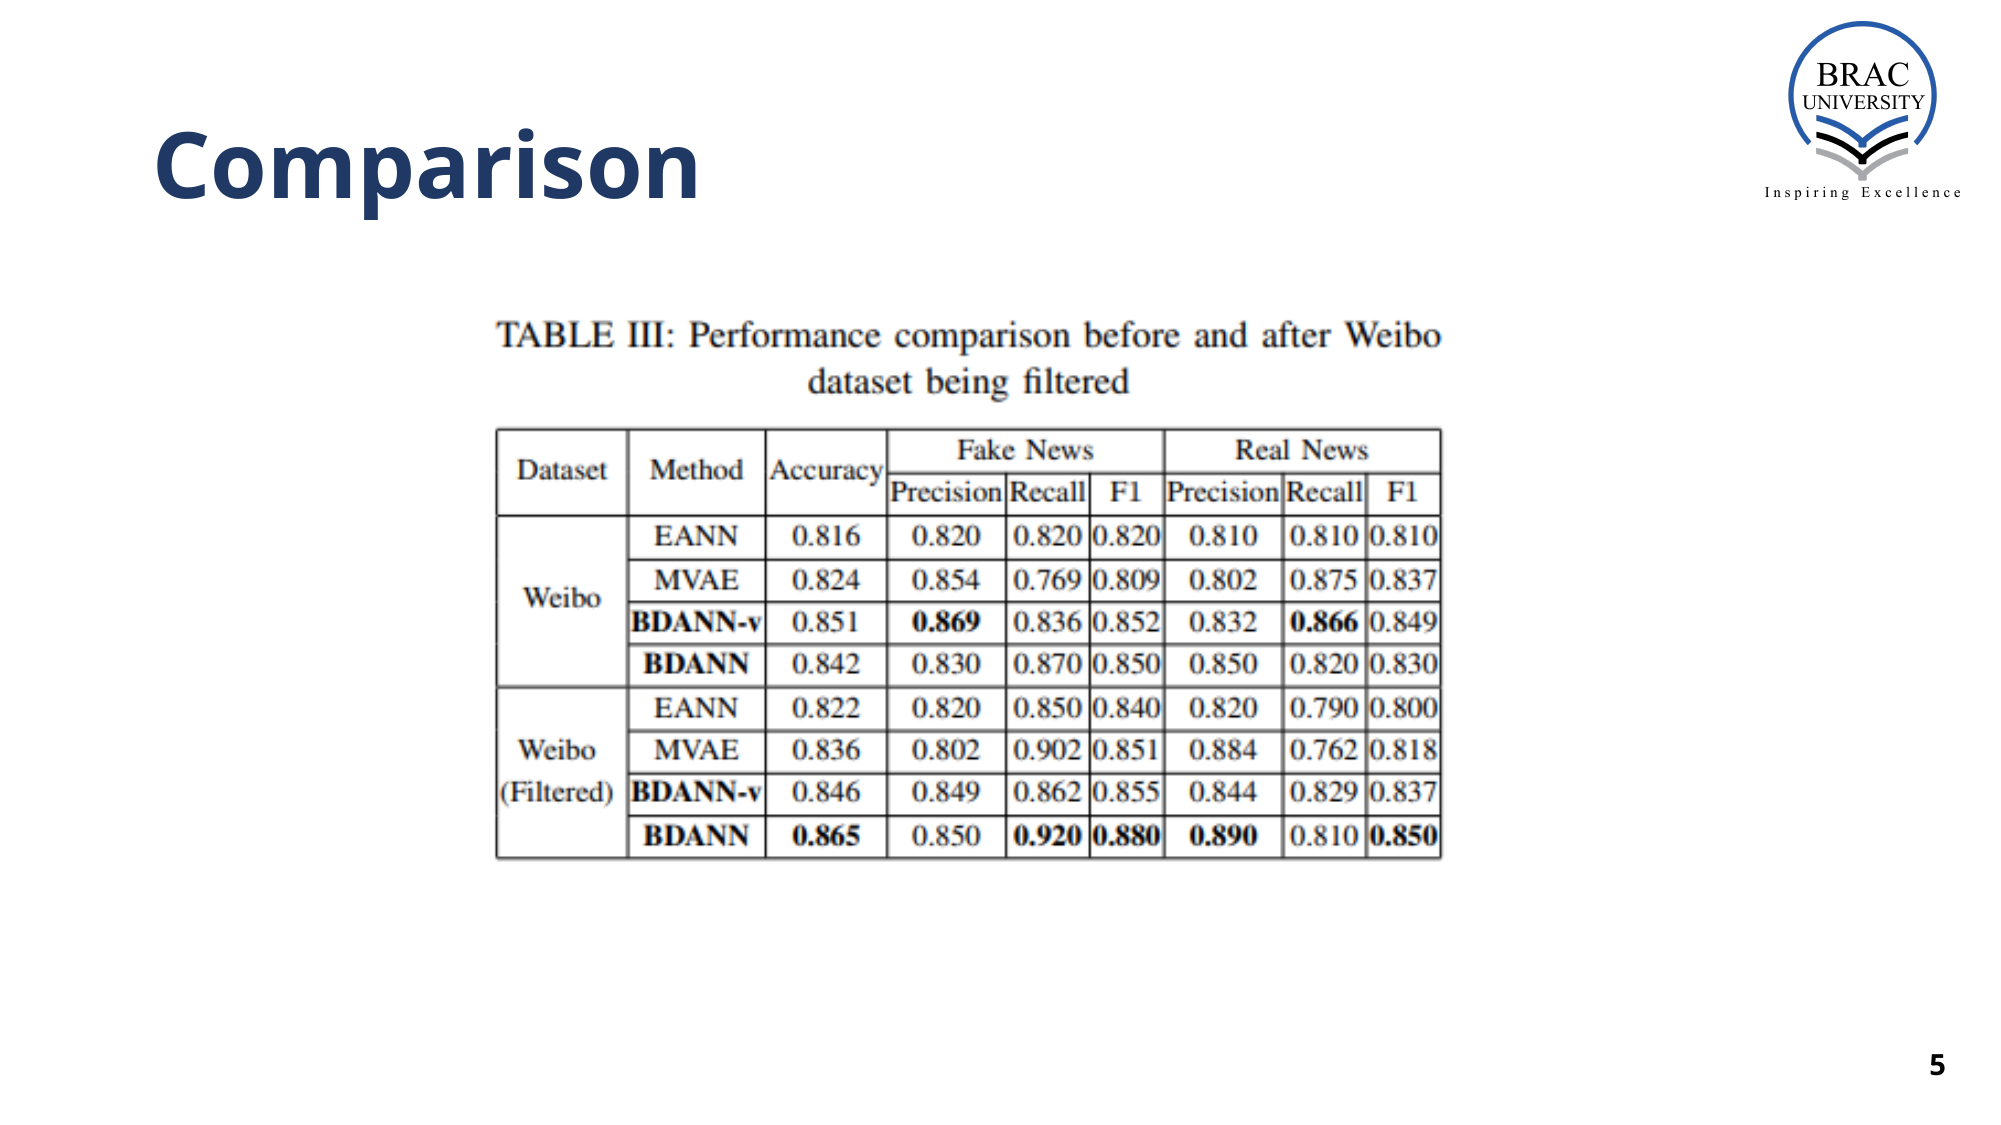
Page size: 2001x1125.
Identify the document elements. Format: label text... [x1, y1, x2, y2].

title Comparison [137, 59, 1863, 278]
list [458, 277, 1473, 928]
picture [1765, 21, 1960, 200]
text_box 5 [1914, 1039, 1961, 1089]
